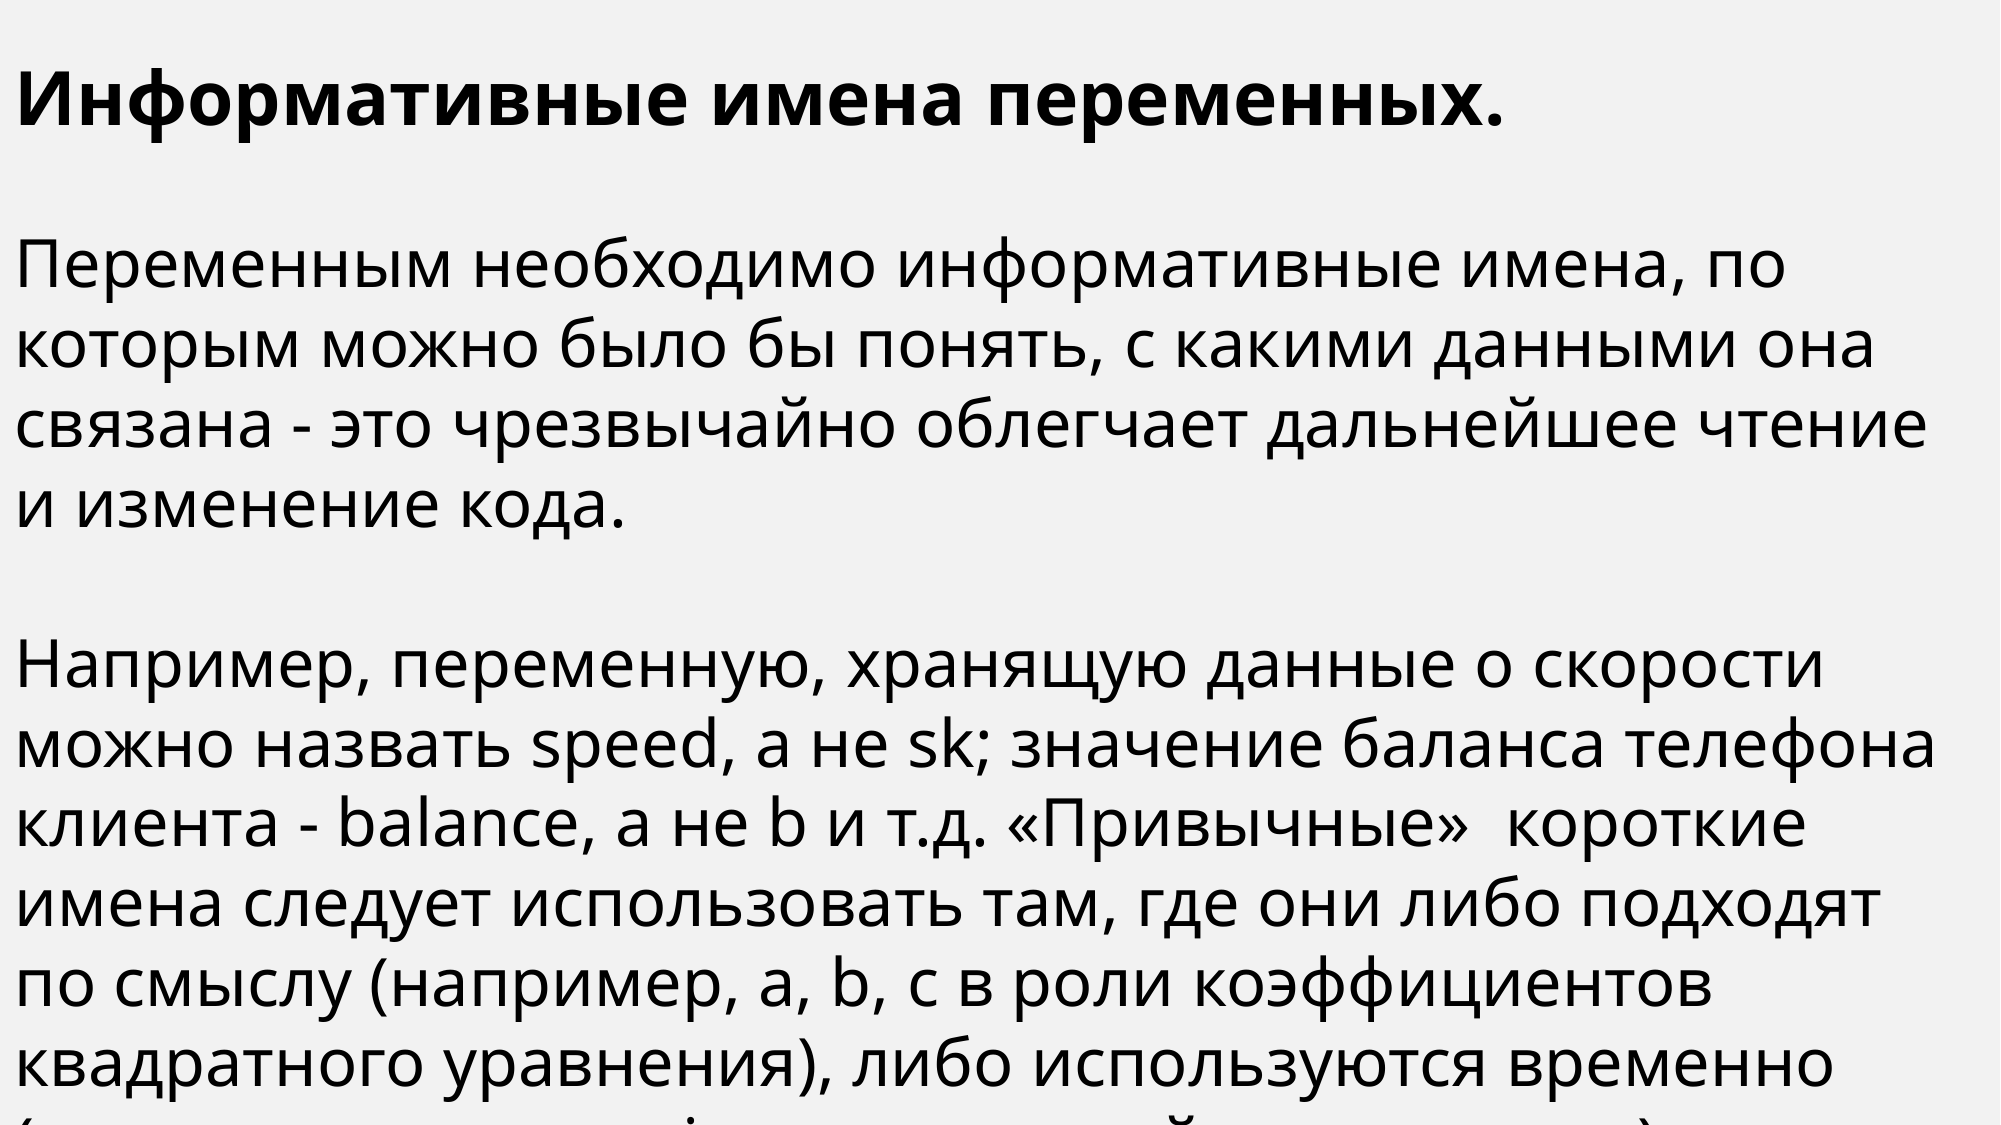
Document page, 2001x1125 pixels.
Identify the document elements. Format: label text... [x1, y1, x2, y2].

text_box Информативные имена переменных. Переменным необходимо информативные имена, по которым можно было бы понять, с какими данными она связана - это чрезвычайно облегчает дальнейшее чтение и изменение кода. Например, переменную, хранящую данные о скорости можно назвать speed, а не sk; значение баланса телефона клиента - balance, а не b и т.д. «Привычные» короткие имена следует использовать там, где они либо подходят по смыслу (например, a, b, c в роли коэффициентов квадратного уравнения), либо используются временно (например, счетчик i в циклической конструкции). [0, 43, 1965, 1125]
